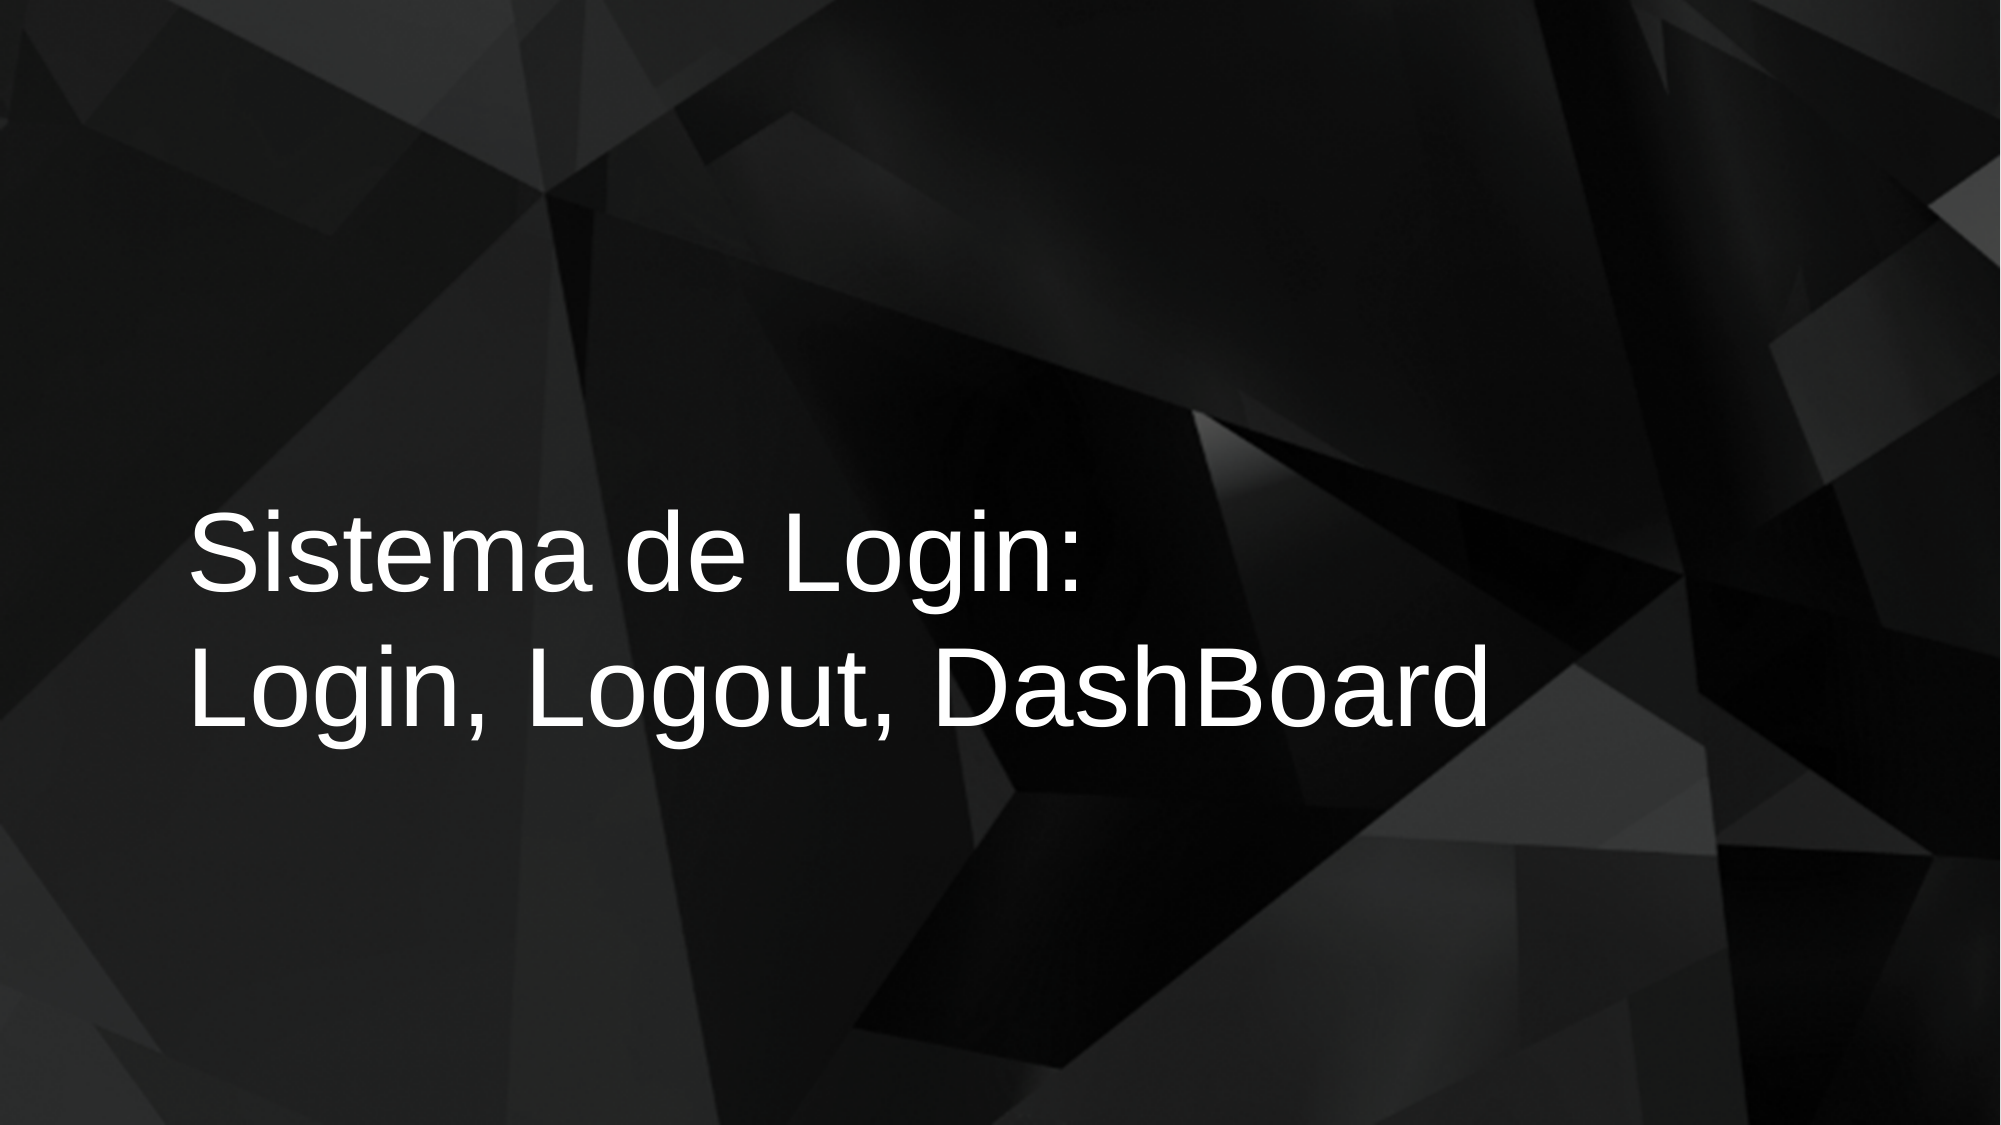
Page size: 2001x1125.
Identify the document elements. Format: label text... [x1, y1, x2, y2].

text_box Sistema de Login: Login, Logout, DashBoard [171, 471, 1508, 757]
picture [0, 0, 2001, 1125]
